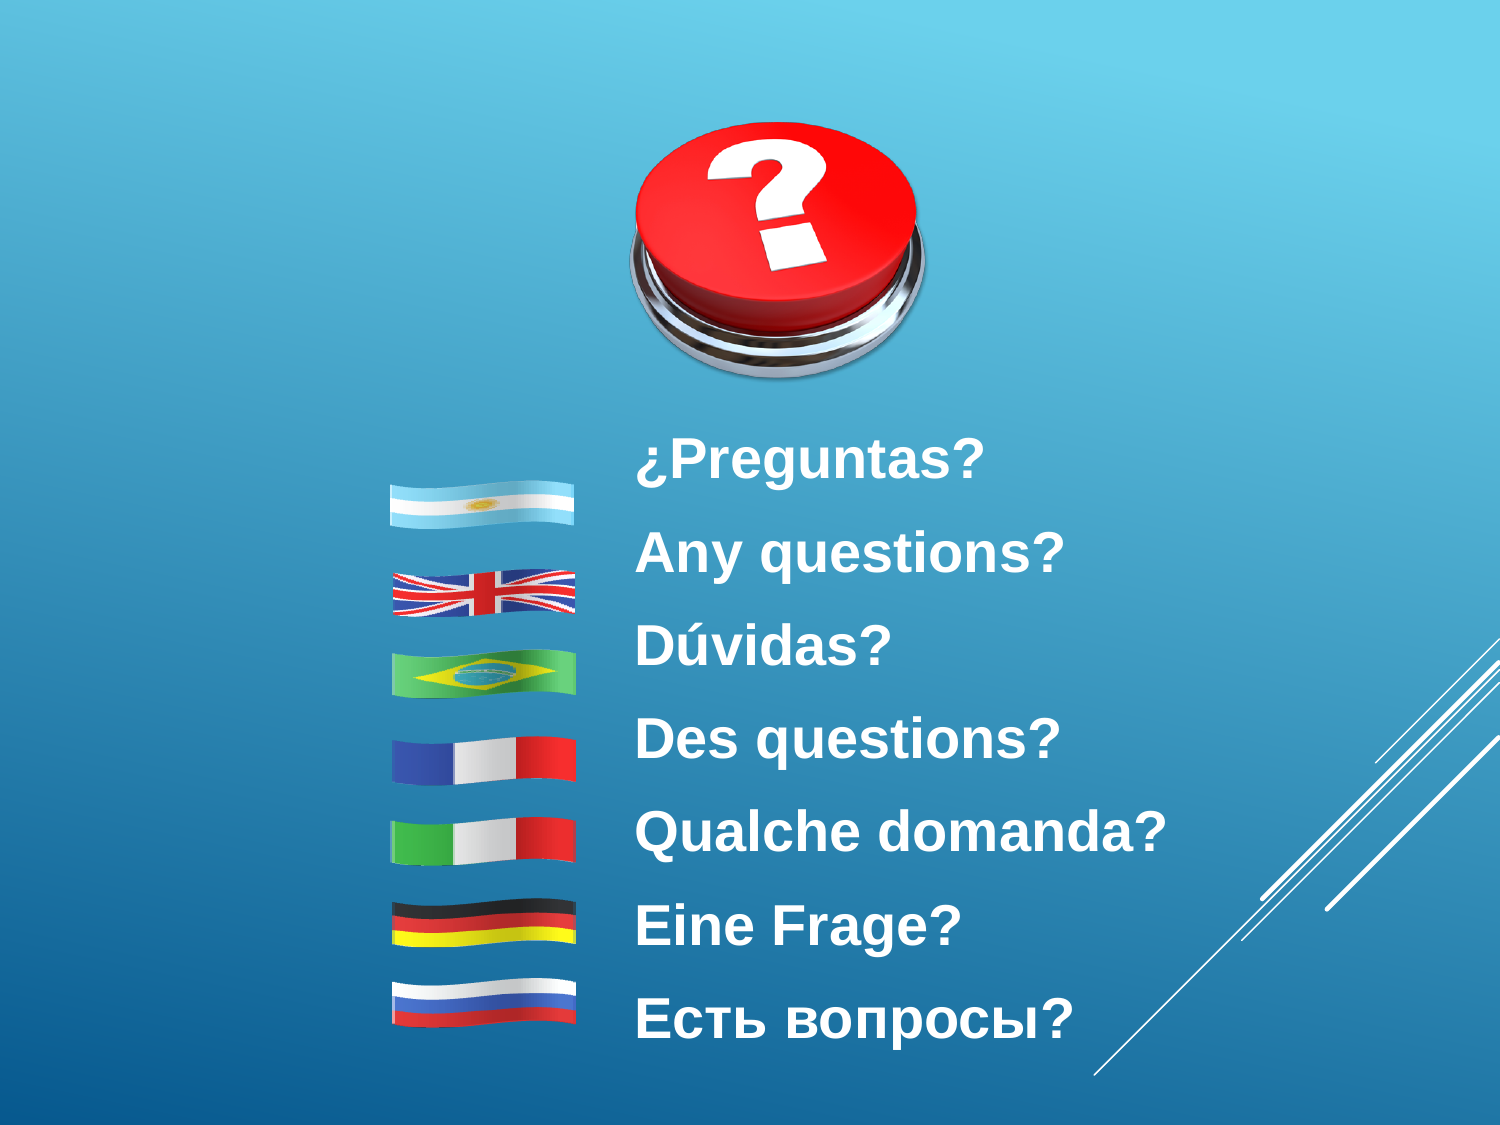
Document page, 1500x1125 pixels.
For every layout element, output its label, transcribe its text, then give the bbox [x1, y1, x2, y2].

list ¿Preguntas? Any questions? Dúvidas? Des questions? Qualche domanda? Eine Frage? Есть вопросы? [619, 459, 1405, 1012]
picture [618, 93, 947, 407]
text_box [389, 479, 579, 1028]
